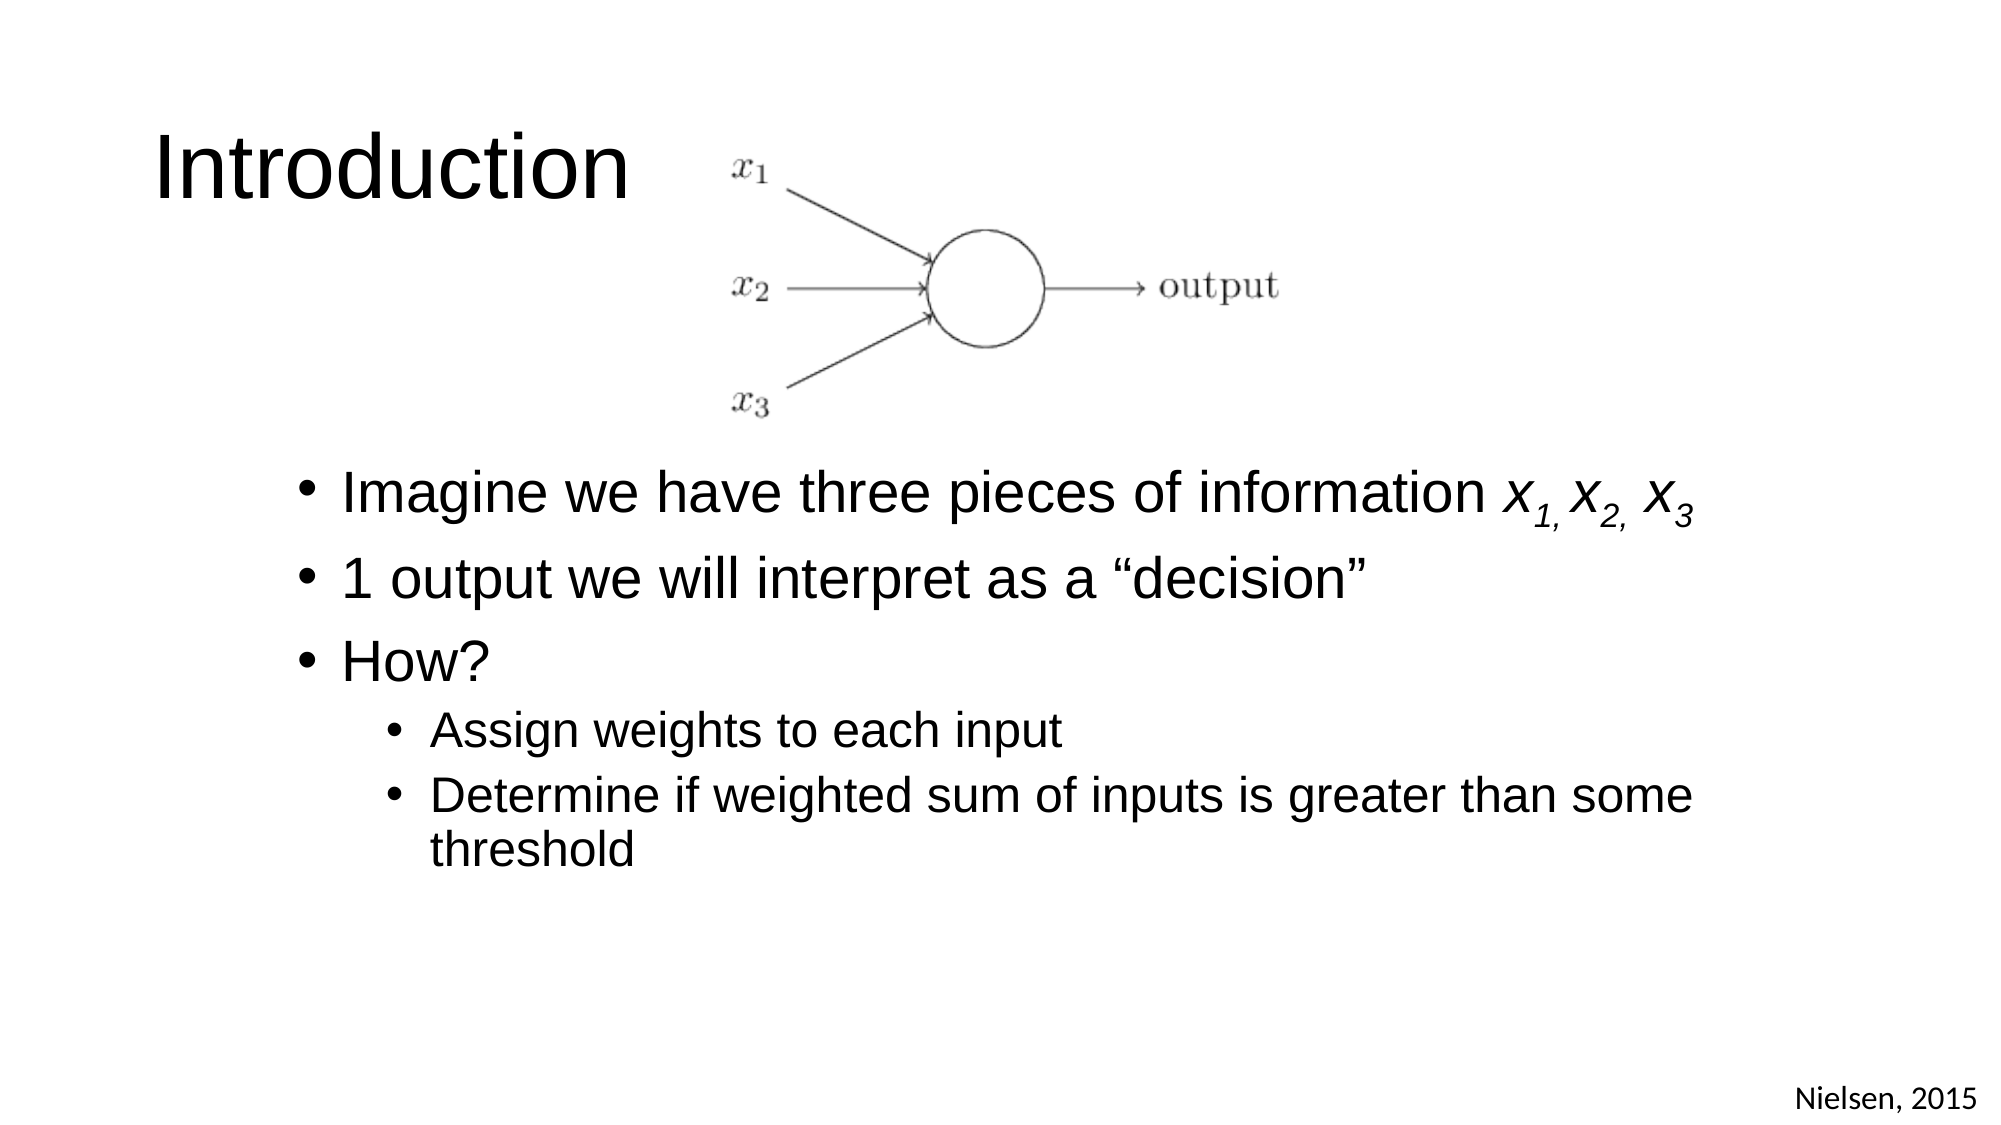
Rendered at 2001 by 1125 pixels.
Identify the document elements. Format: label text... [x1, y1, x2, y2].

picture [717, 147, 1296, 432]
title Introduction [137, 59, 1863, 278]
text_box Nielsen, 2015 [1780, 1068, 2000, 1124]
